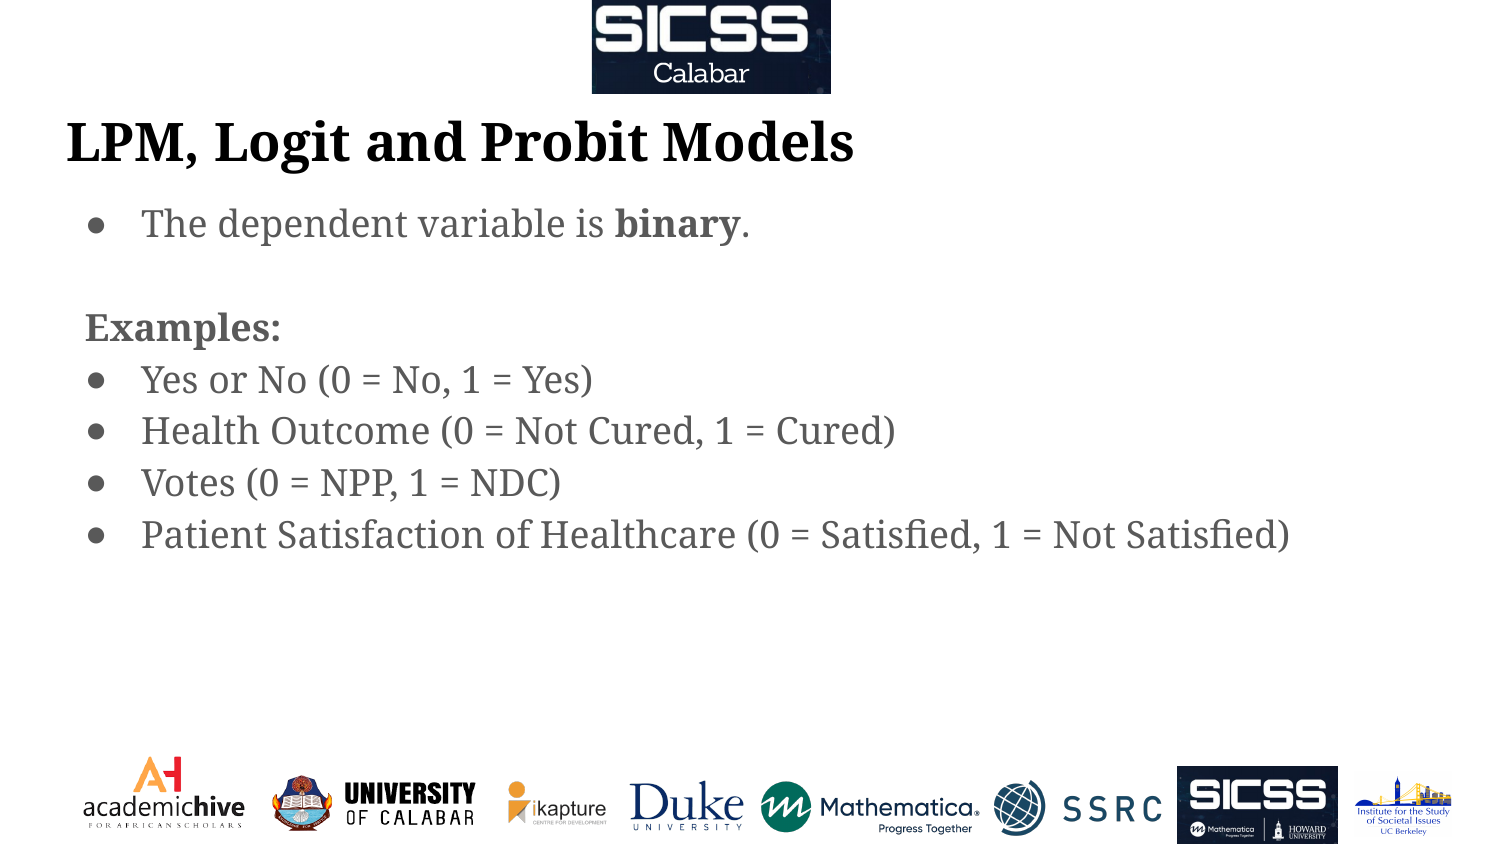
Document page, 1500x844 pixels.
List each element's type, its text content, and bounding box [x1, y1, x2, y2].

title LPM, Logit and Probit Models [51, 93, 1449, 178]
picture [591, 0, 832, 94]
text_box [73, 744, 1453, 844]
list The dependent variable is binary. Examples: Yes or No (0 = No, 1 = Yes) Health Outcome (0 = Not Cured, 1 = Cured) Votes (0 = NPP, 1 = NDC) Patient Satisfaction of Healthcare (0 = Satisfied, 1 = Not Satisfied) [51, 178, 1449, 750]
